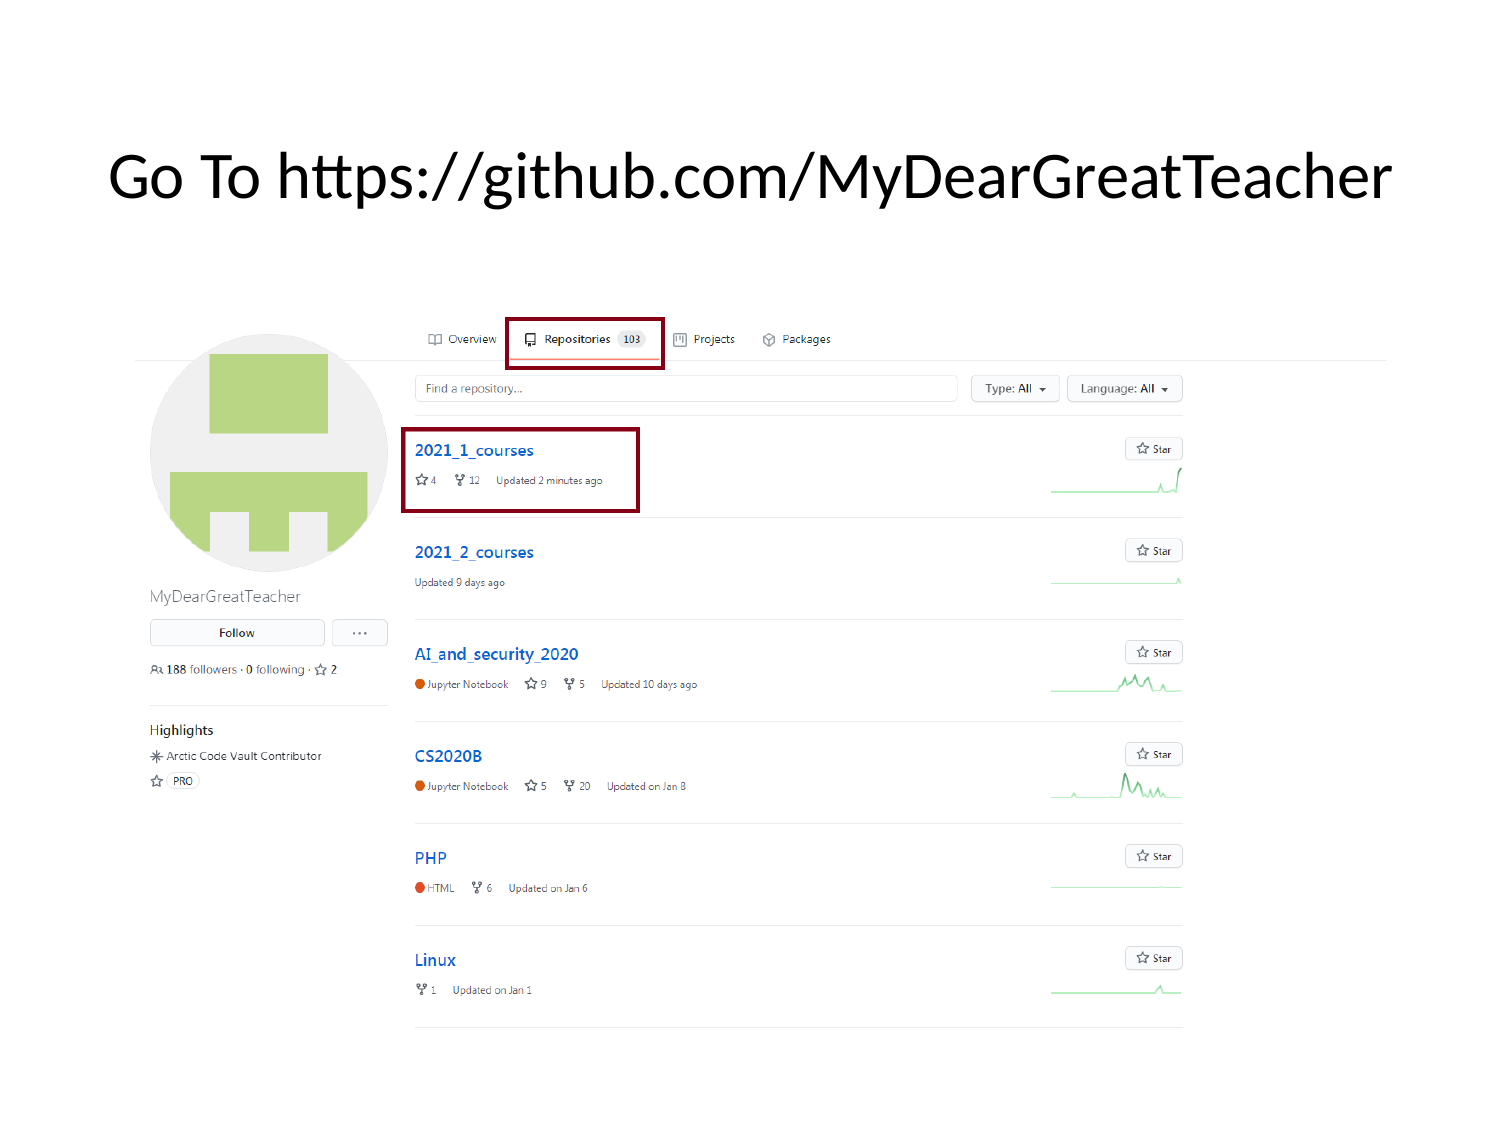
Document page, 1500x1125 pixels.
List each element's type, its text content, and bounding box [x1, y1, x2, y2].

title Go To https://github.com/MyDearGreatTeacher [76, 78, 1427, 266]
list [135, 302, 1386, 1046]
